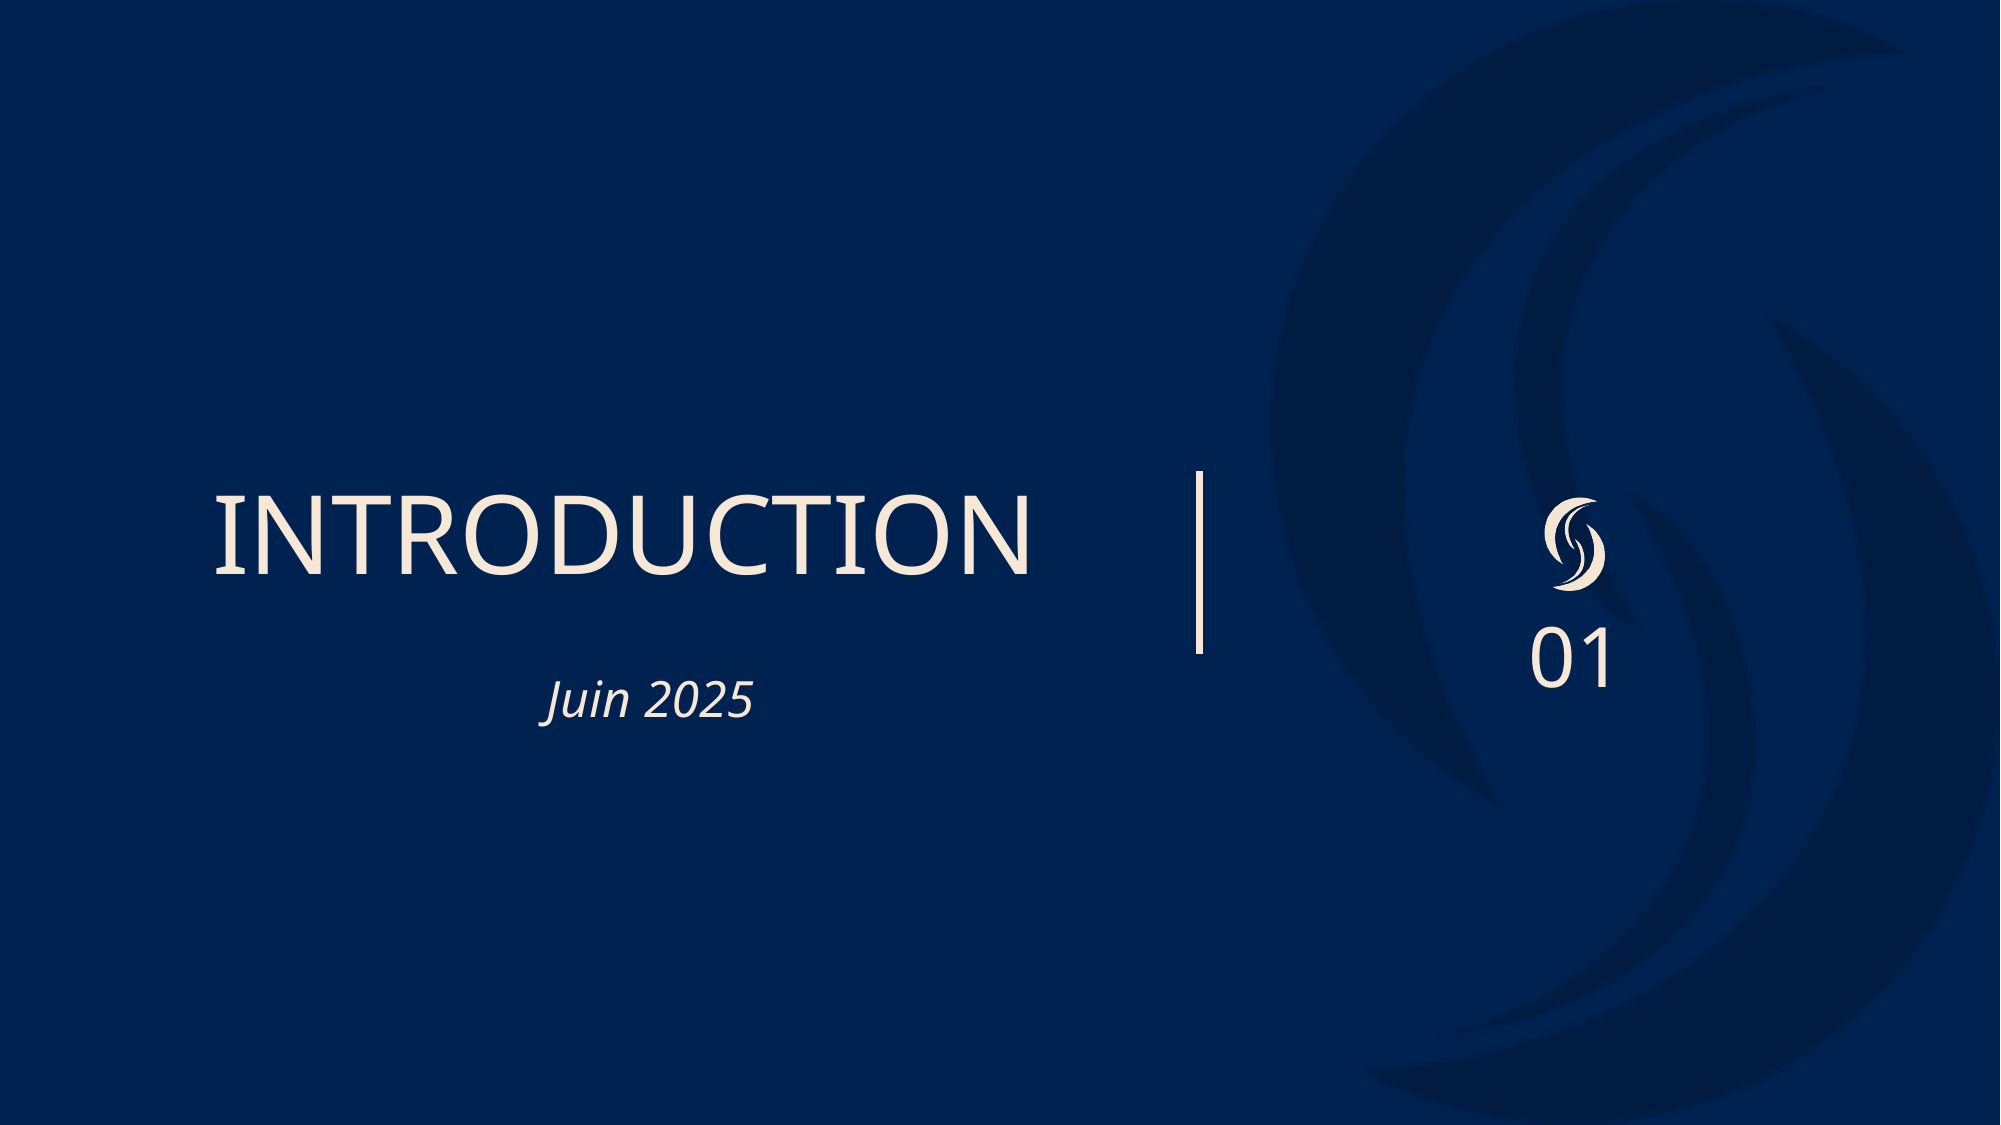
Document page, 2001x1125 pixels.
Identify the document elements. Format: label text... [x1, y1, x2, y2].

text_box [1107, 558, 1292, 567]
text_box Juin 2025 [546, 677, 975, 728]
text_box [1211, 0, 2000, 1125]
text_box [1539, 492, 1605, 592]
text_box 01 [1528, 654, 1957, 705]
text_box INTRODUCTION [212, 492, 1076, 597]
